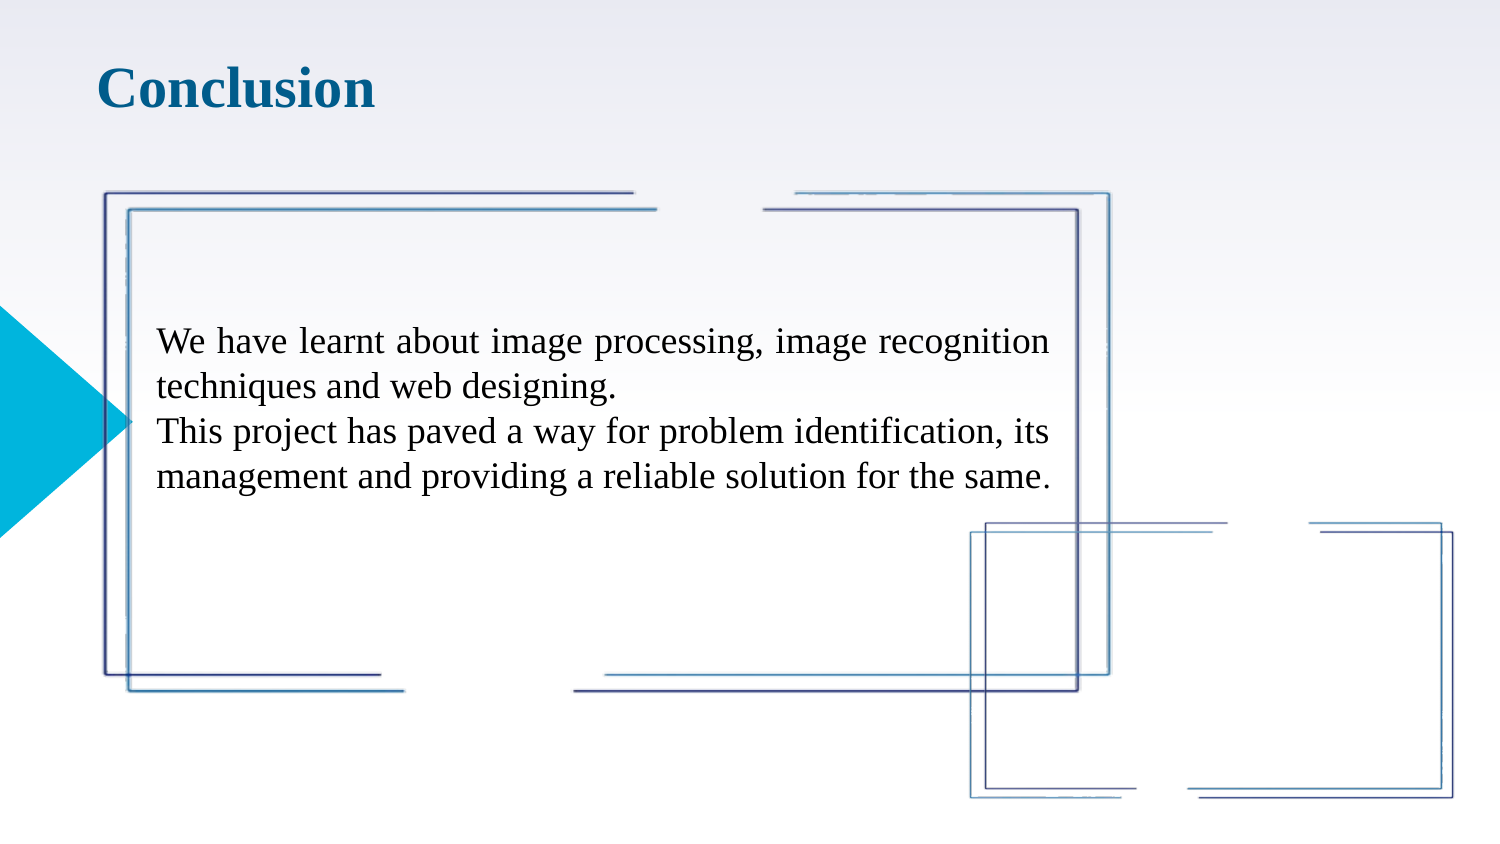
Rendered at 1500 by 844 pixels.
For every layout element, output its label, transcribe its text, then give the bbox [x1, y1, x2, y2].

picture [324, 83, 331, 104]
title Conclusion [96, 18, 312, 119]
picture [59, 0, 1474, 844]
